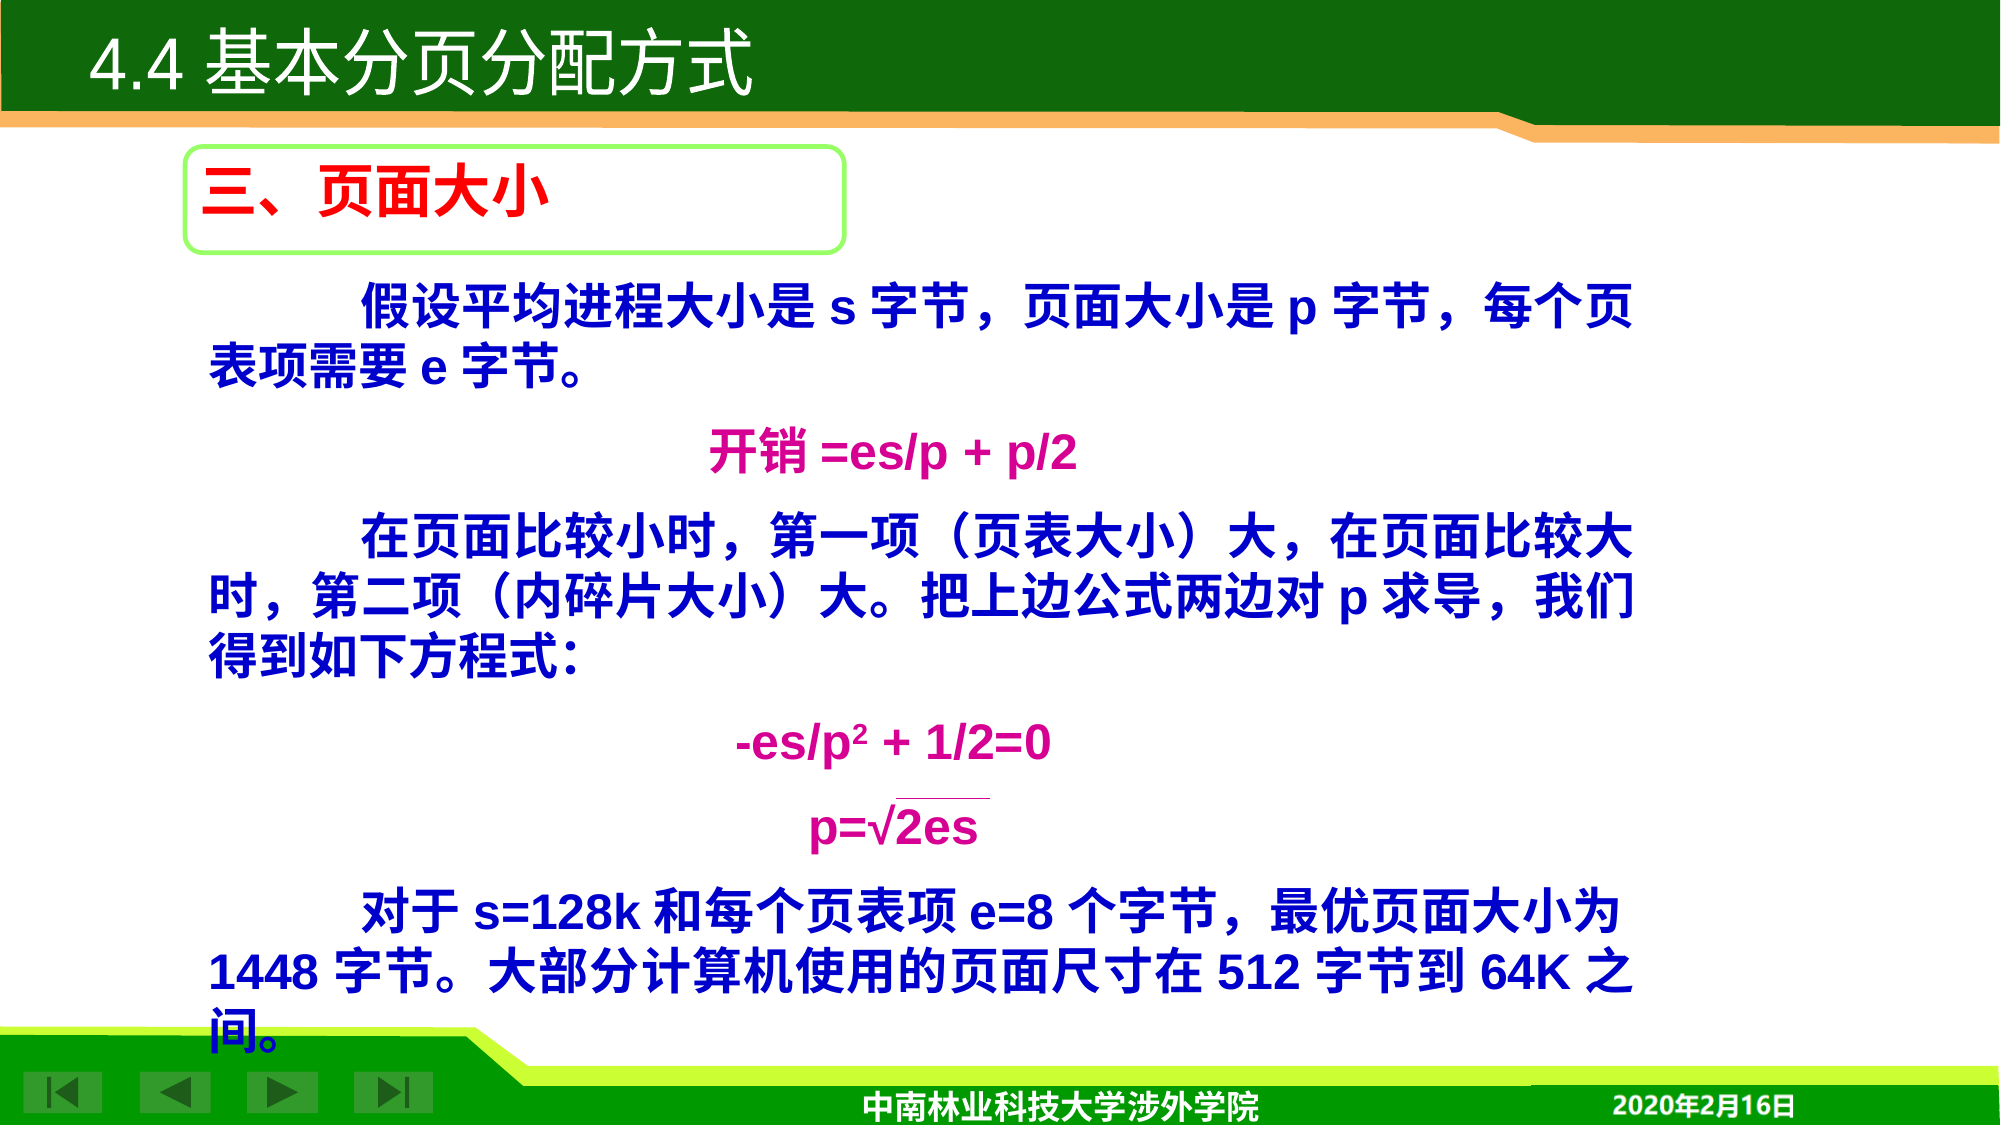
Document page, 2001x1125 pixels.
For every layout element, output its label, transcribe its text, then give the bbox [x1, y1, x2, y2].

list 假设平均进程大小是s字节，页面大小是p字节，每个页表项需要e字节。 开销=es/p + p/2 在页面比较小时，第一项（页表大小）大，在页面比较大时，第二项（内碎片大小）大。把上边公式两边对p求导，我们得到如下方程式： -es/p2 + 1/2=0 p=√2es 对于s=128k和每个页表项e=8个字节，最优页面大小为1448字节。大部分计算机使用的页面尺寸在512字节到64K之间。 [137, 267, 1650, 1011]
text_box [184, 232, 845, 253]
text_box 三、页面大小 [184, 146, 929, 232]
